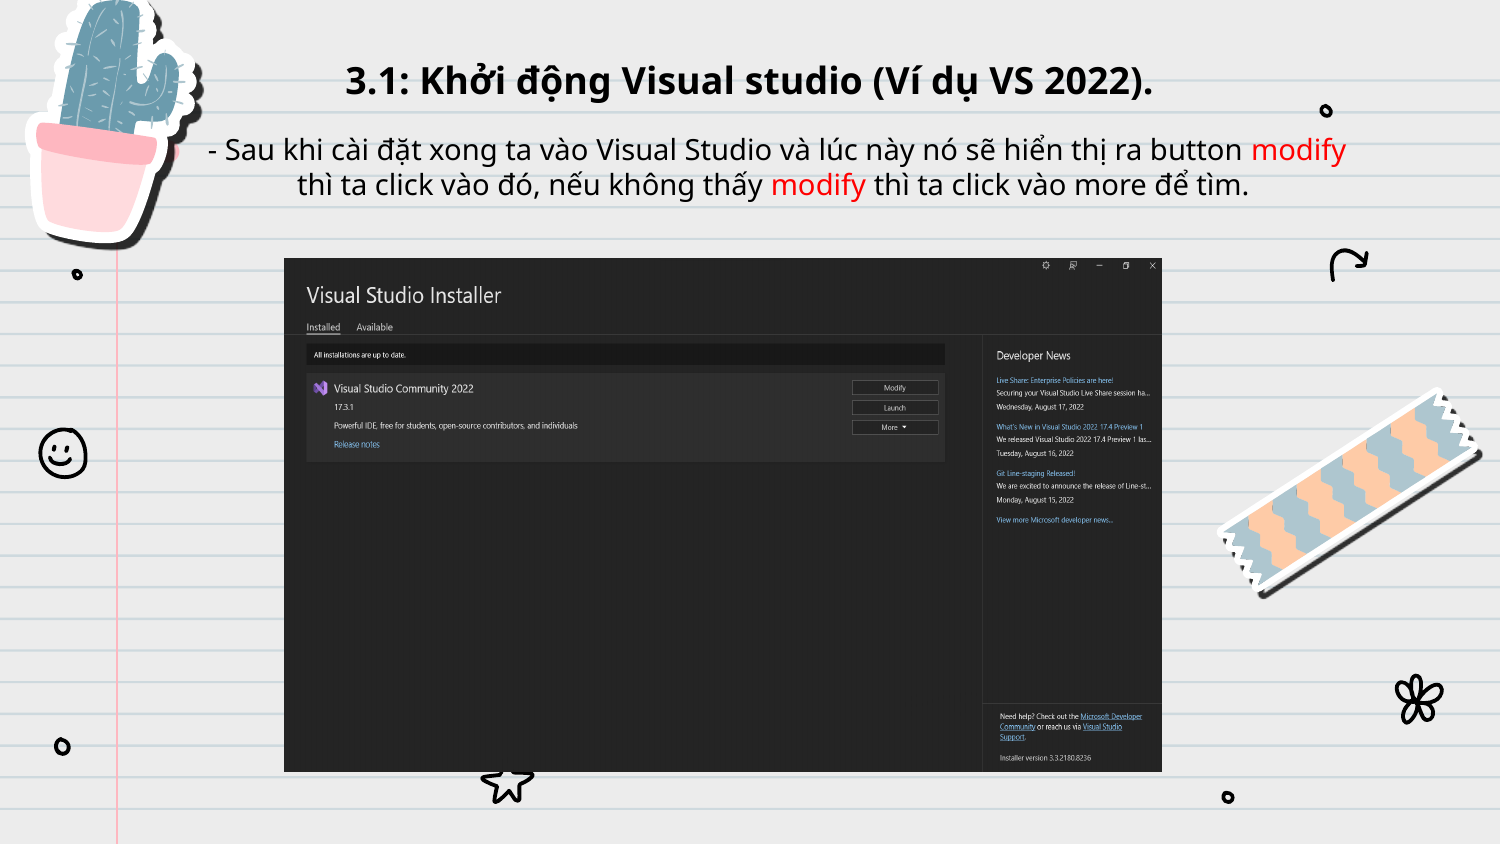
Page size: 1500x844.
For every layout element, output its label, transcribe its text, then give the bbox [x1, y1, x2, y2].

list - Sau khi cài đặt xong ta vào Visual Studio và lúc này nó sẽ hiển thị ra button modify thì ta click vào đó, nếu không thấy modify thì ta click vào more để tìm. [200, 116, 1383, 248]
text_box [1211, 445, 1484, 535]
title 3.1: Khởi động Visual studio (Ví dụ VS 2022). [201, 43, 1383, 116]
picture [283, 258, 1162, 772]
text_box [26, 0, 198, 245]
